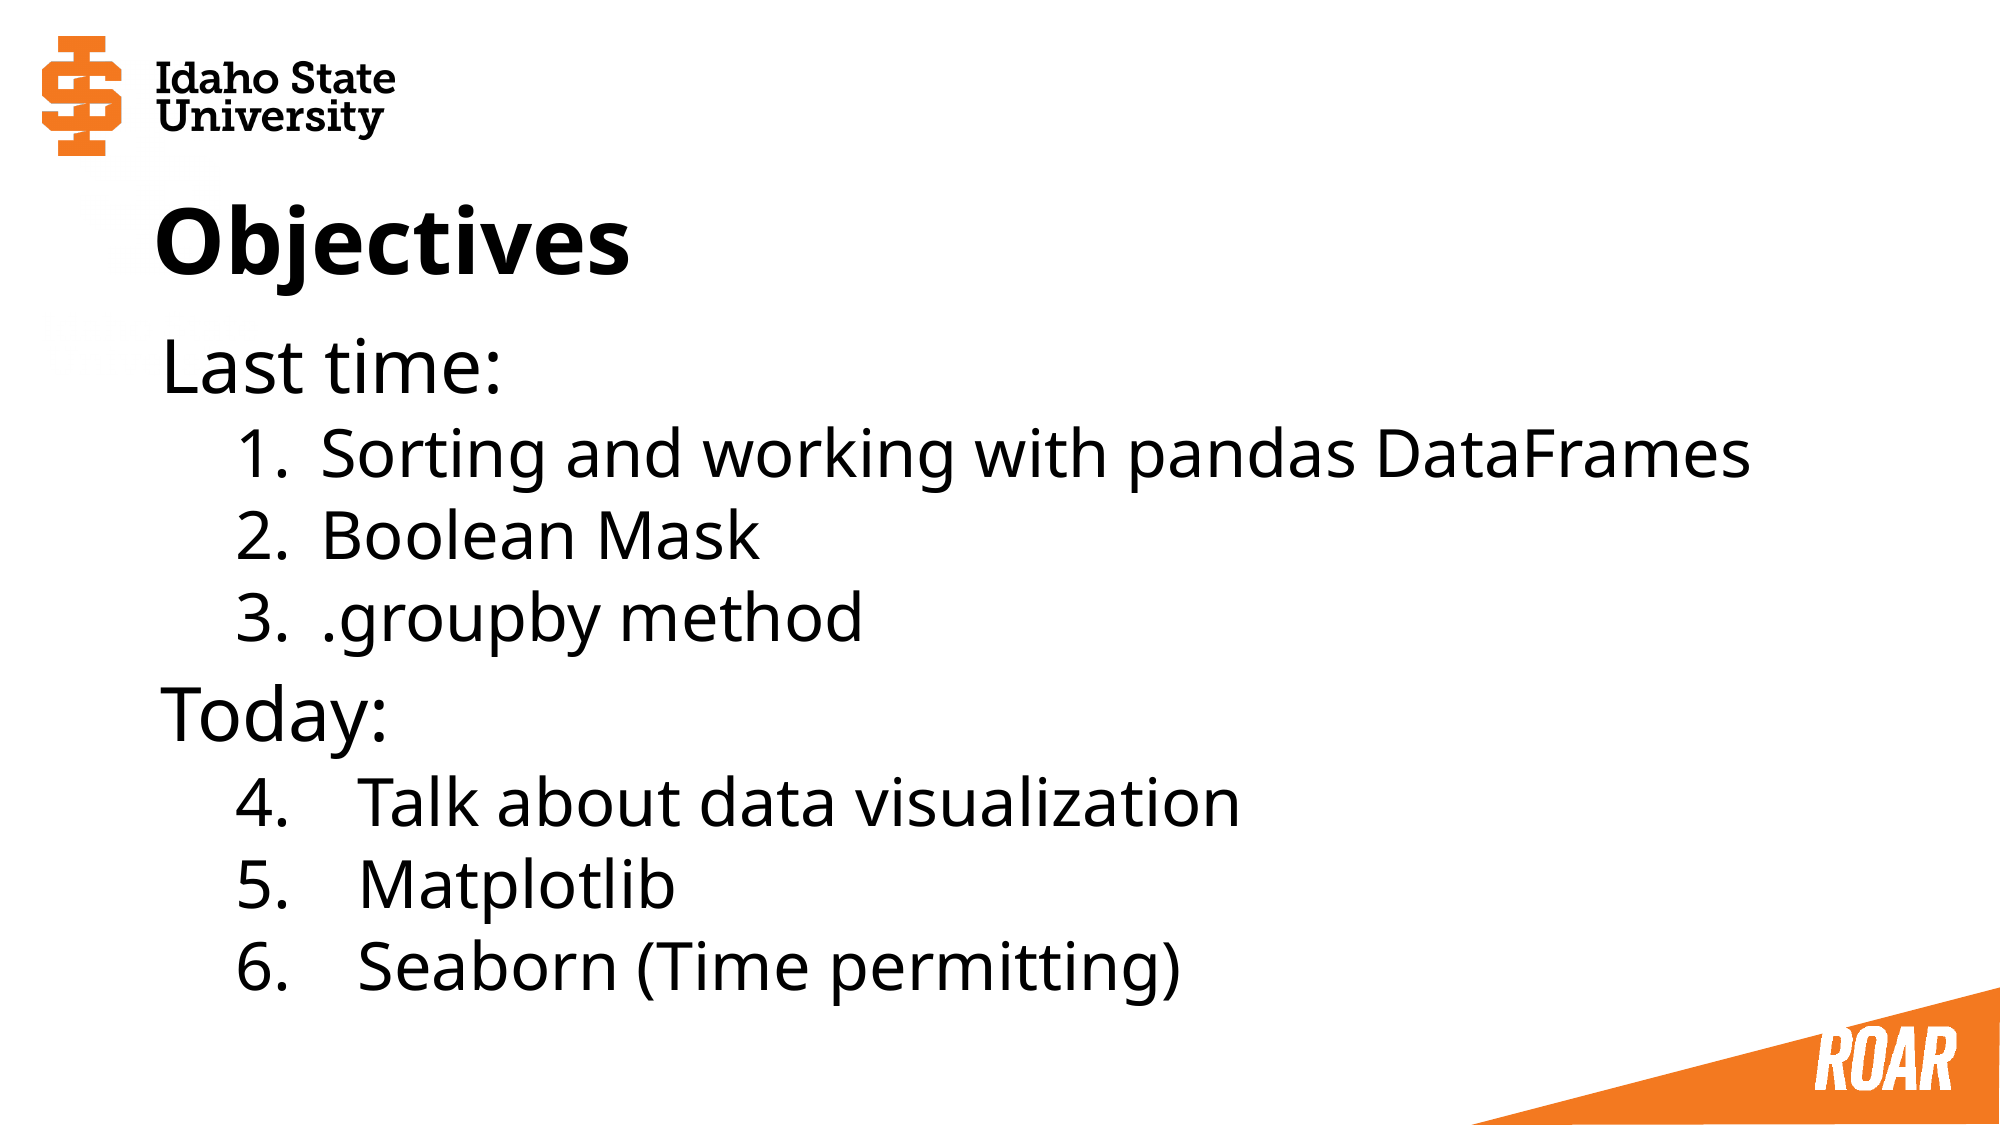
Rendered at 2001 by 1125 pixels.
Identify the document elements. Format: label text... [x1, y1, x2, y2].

picture [26, 36, 395, 408]
list Last time: Sorting and working with pandas DataFrames Boolean Mask .groupby method Today: Talk about data visualization Matplotlib Seaborn (Time permitting) [137, 320, 1875, 1008]
title Objectives [137, 187, 1863, 300]
picture [1807, 1022, 1964, 1094]
